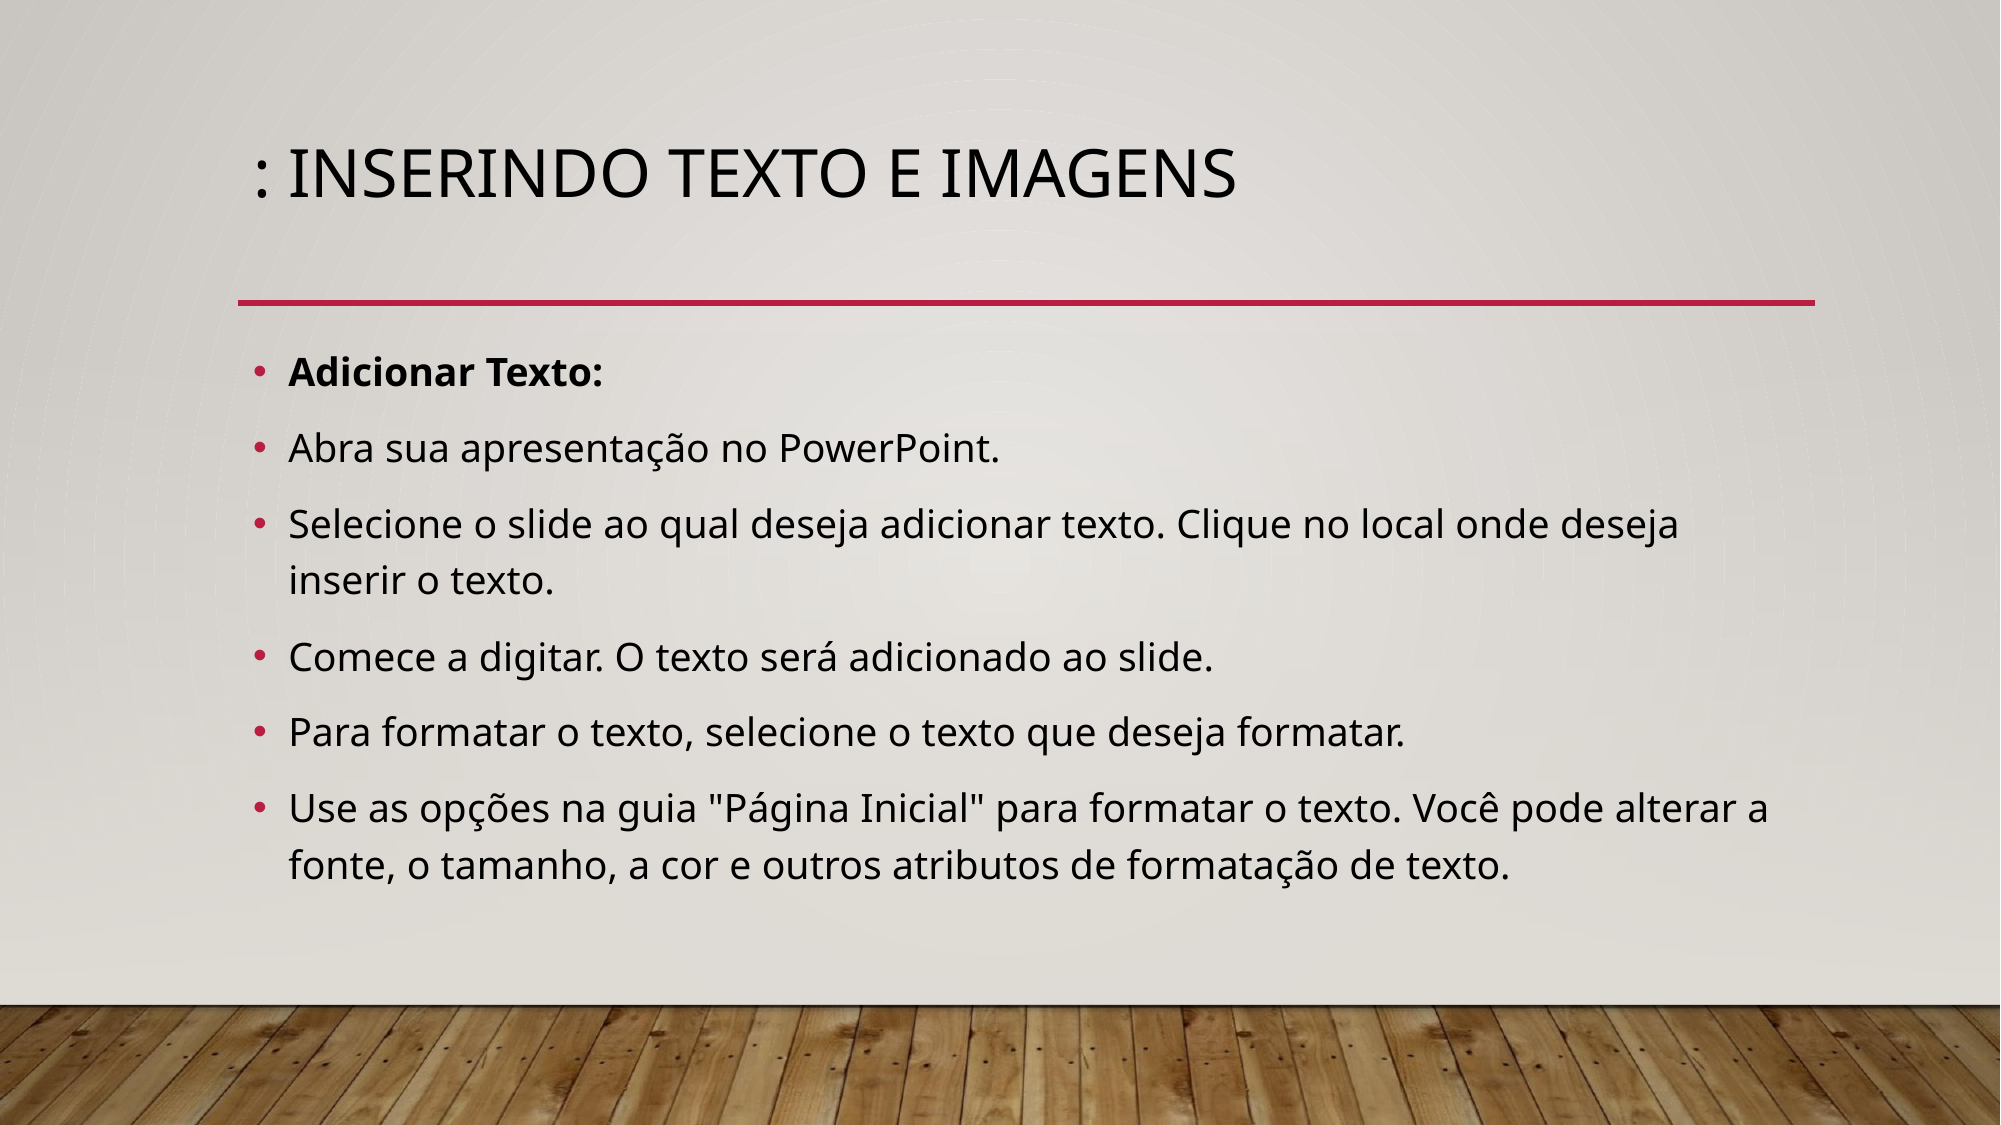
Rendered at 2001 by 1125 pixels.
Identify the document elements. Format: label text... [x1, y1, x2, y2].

picture [0, 1005, 2000, 1125]
list Adicionar Texto: Abra sua apresentação no PowerPoint. Selecione o slide ao qual deseja adicionar texto. Clique no local onde deseja inserir o texto. Comece a digitar. O texto será adicionado ao slide. Para formatar o texto, selecione o texto que deseja formatar. Use as opções na guia "Página Inicial" para formatar o texto. Você pode alterar a fonte, o tamanho, a cor e outros atributos de formatação de texto. [238, 330, 1814, 897]
title : INSERINDO TEXTO E IMAGENS [238, 131, 1814, 305]
